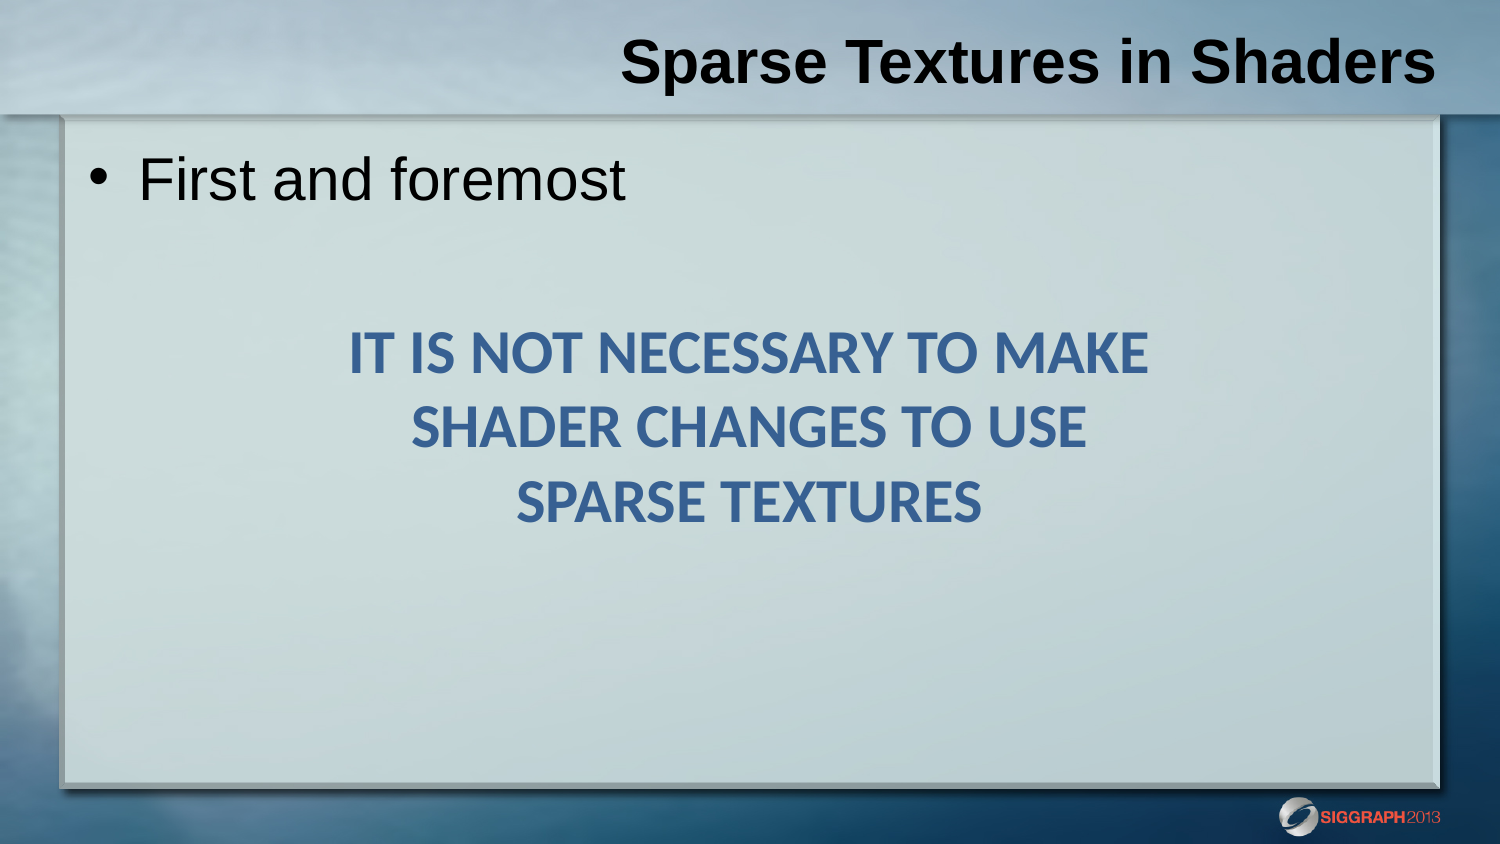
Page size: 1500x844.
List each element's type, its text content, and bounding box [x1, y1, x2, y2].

list First and foremost [75, 132, 1425, 782]
text_box IT IS NOT NECESSARY TO MAKE SHADER CHANGES TO USE SPARSE TEXTURES [300, 303, 1200, 541]
picture [0, 0, 1500, 844]
title Sparse Textures in Shaders [112, 15, 1452, 102]
text_box [99, 157, 1450, 807]
